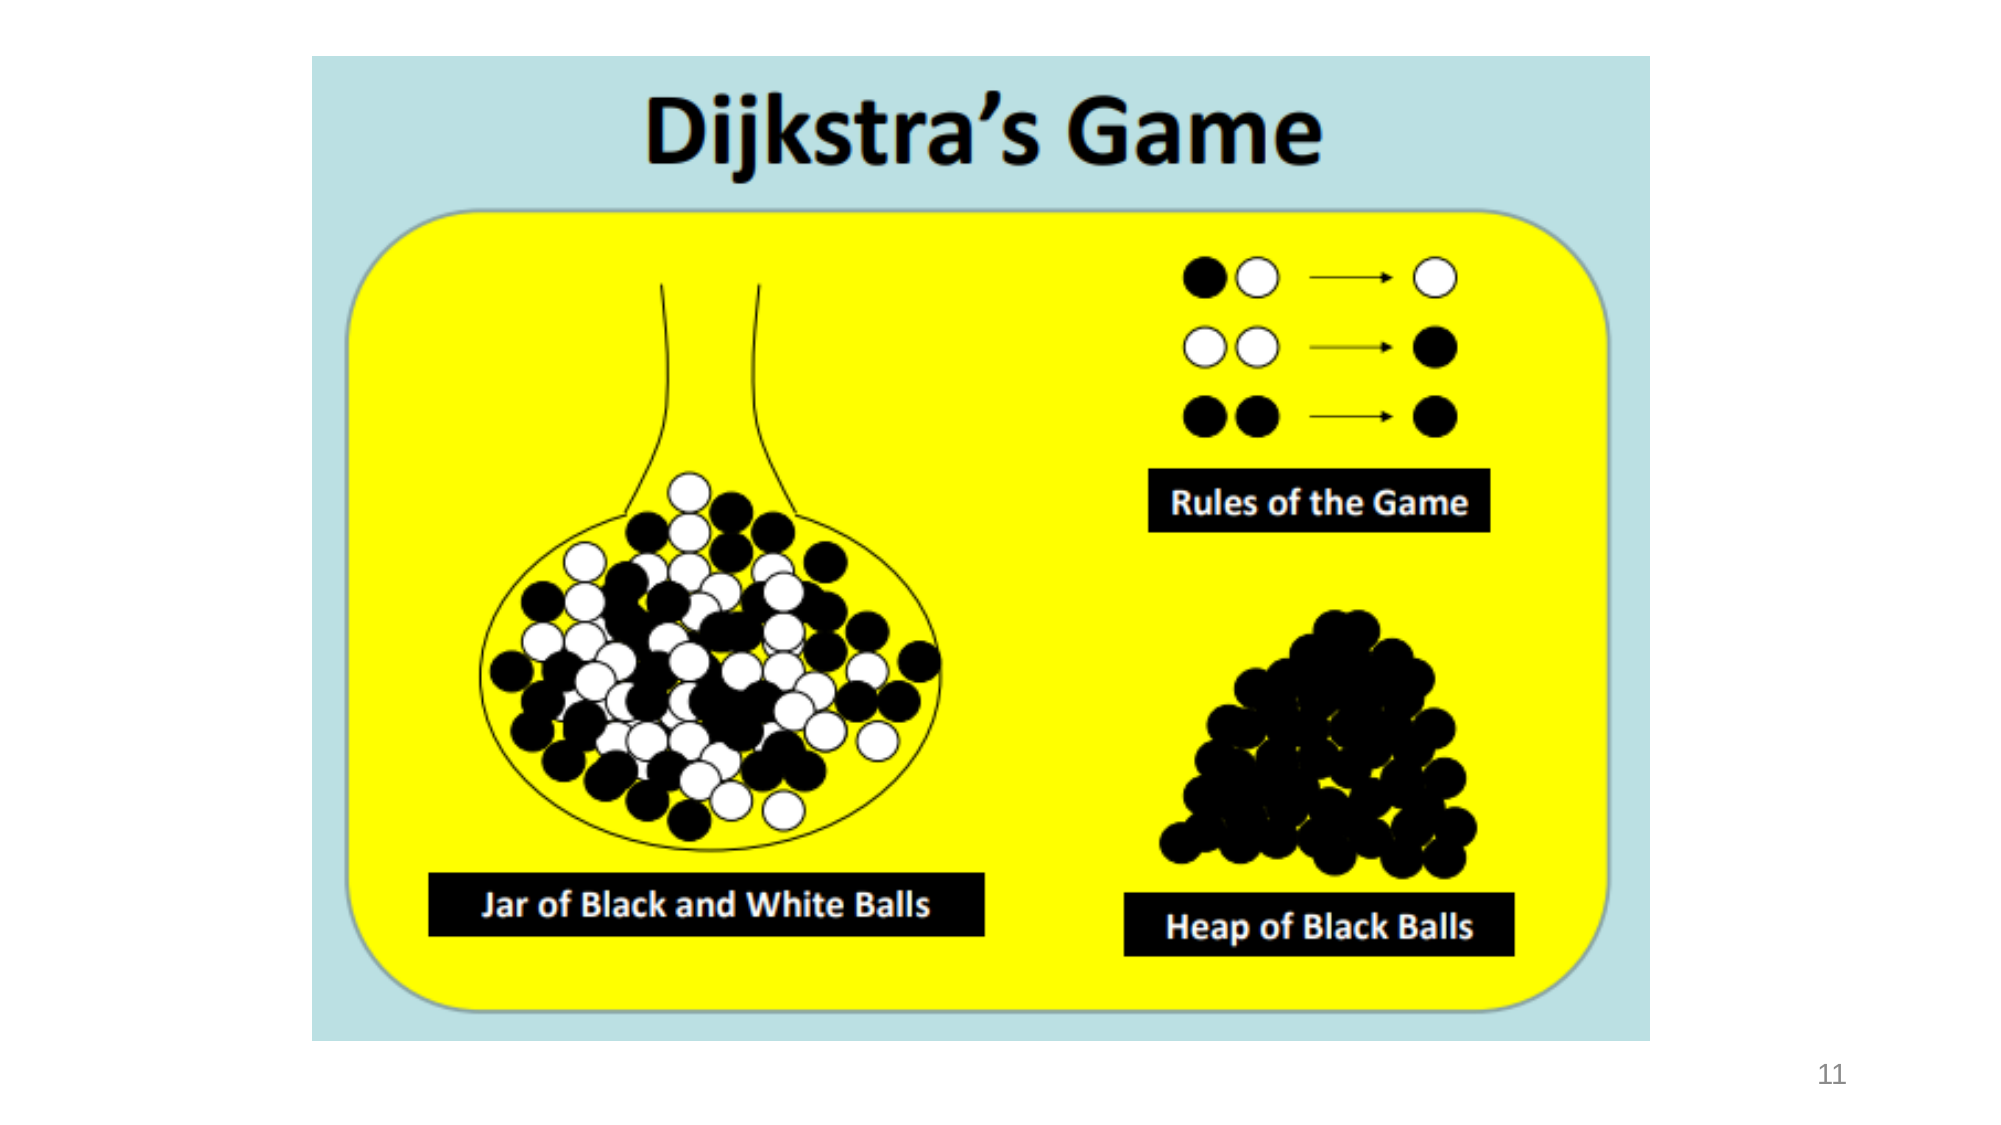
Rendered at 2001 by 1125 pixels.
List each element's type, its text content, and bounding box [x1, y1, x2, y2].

slide_number 11 [1412, 1042, 1863, 1103]
picture [312, 56, 1650, 1041]
